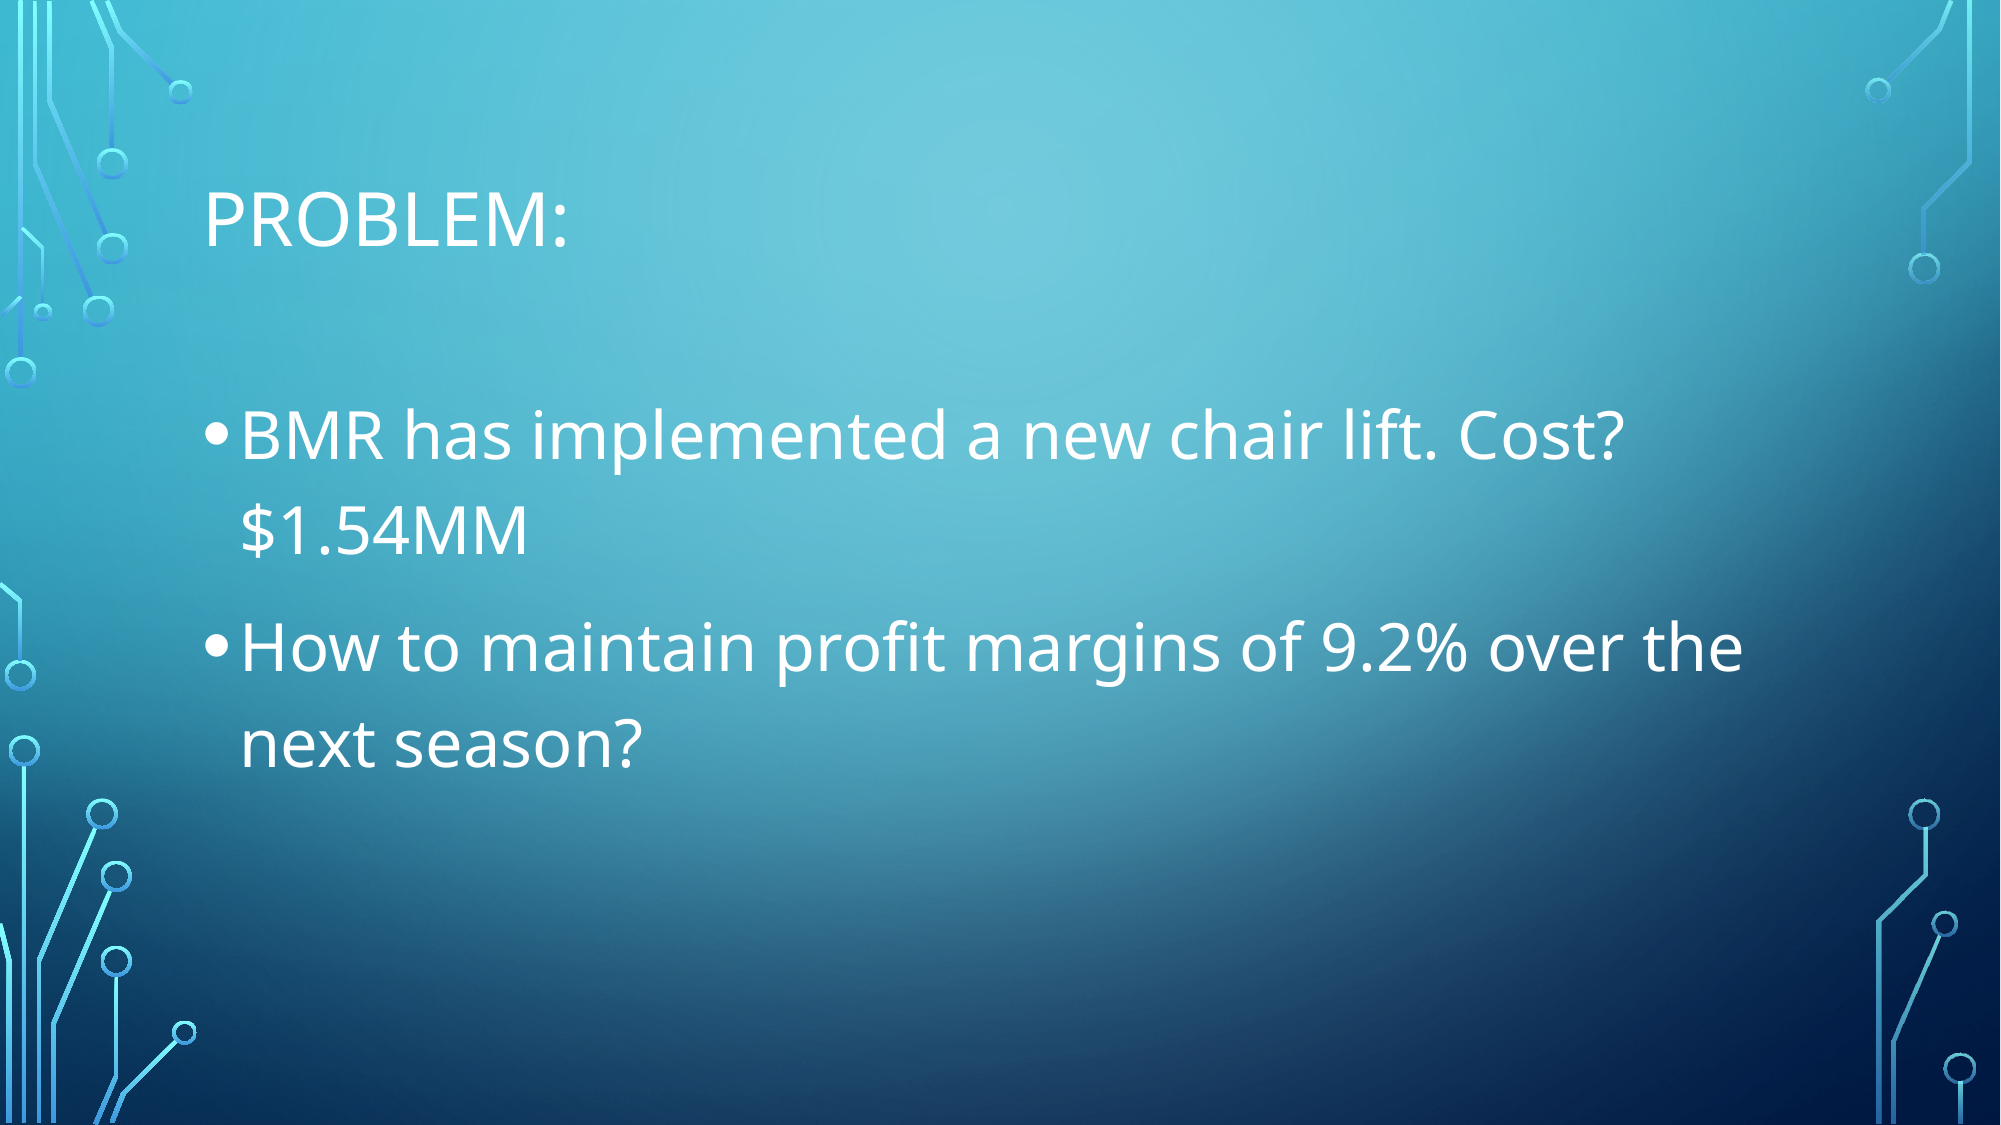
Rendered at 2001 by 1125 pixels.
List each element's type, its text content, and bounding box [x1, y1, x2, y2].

list BMR has implemented a new chair lift. Cost? $1.54MM How to maintain profit margins of 9.2% over the next season? [187, 369, 1813, 950]
title Problem: [187, 101, 1813, 344]
